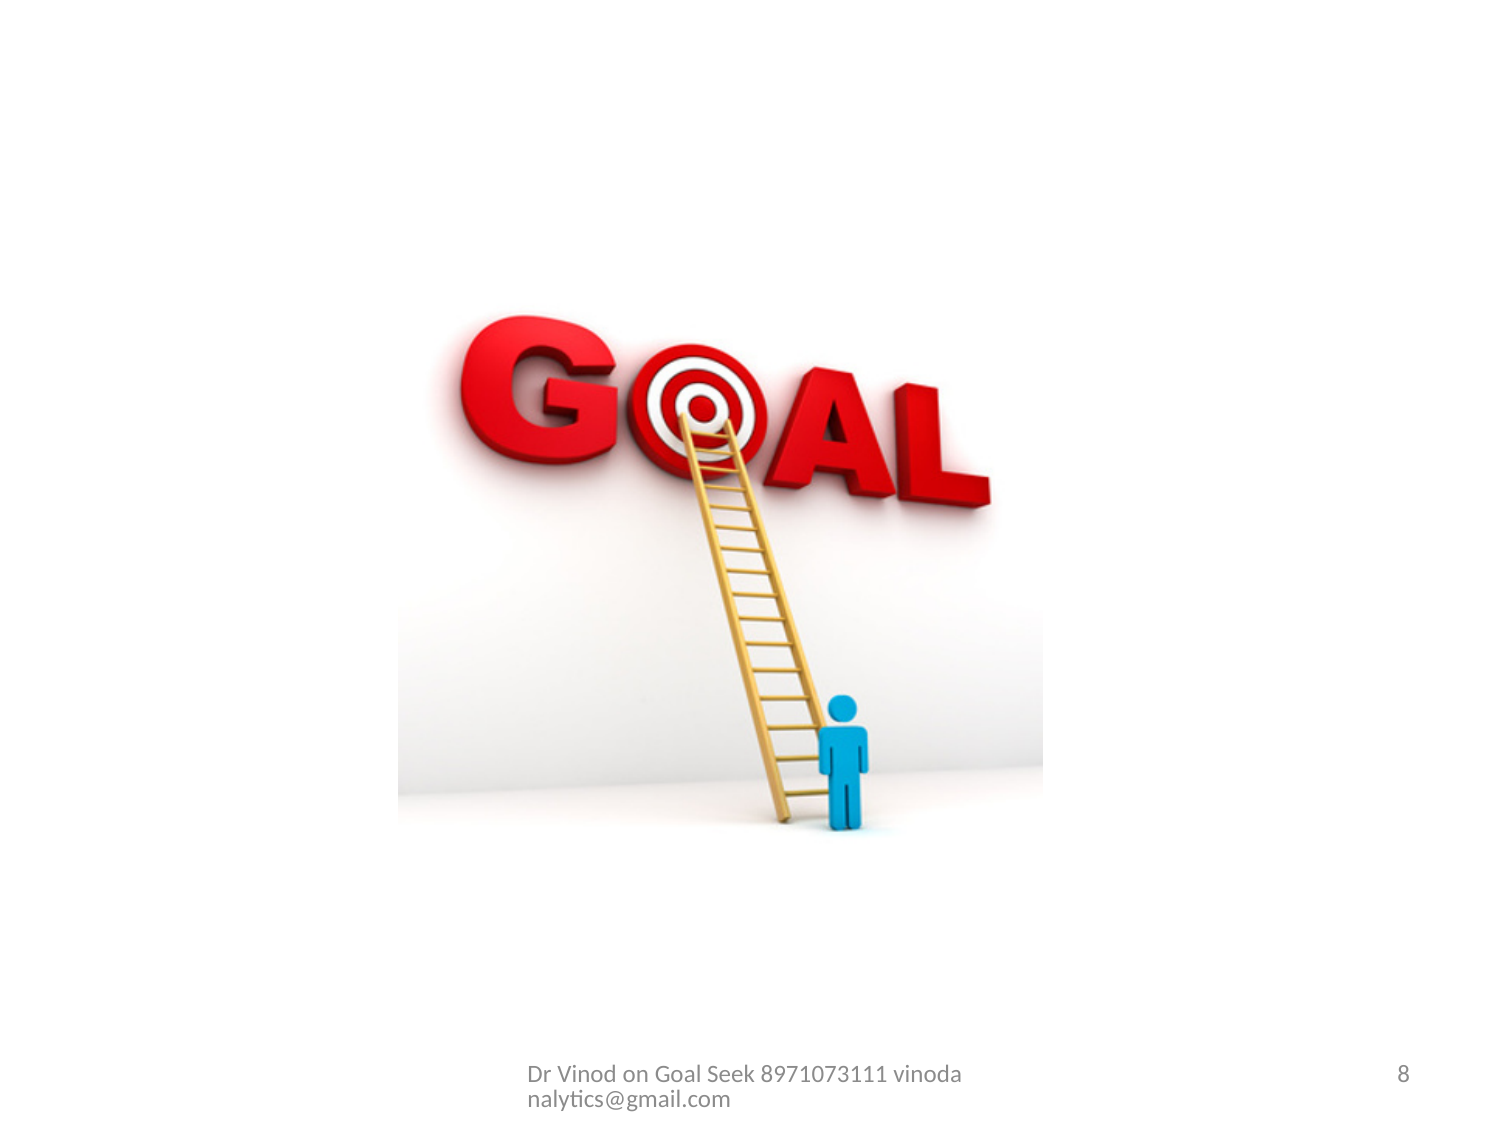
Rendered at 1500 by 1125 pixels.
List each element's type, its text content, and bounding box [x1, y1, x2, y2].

picture [398, 269, 1044, 880]
footer Dr Vinod on Goal Seek 8971073111 vinodanalytics@gmail.com [512, 1042, 988, 1103]
slide_number 8 [1074, 1042, 1425, 1103]
